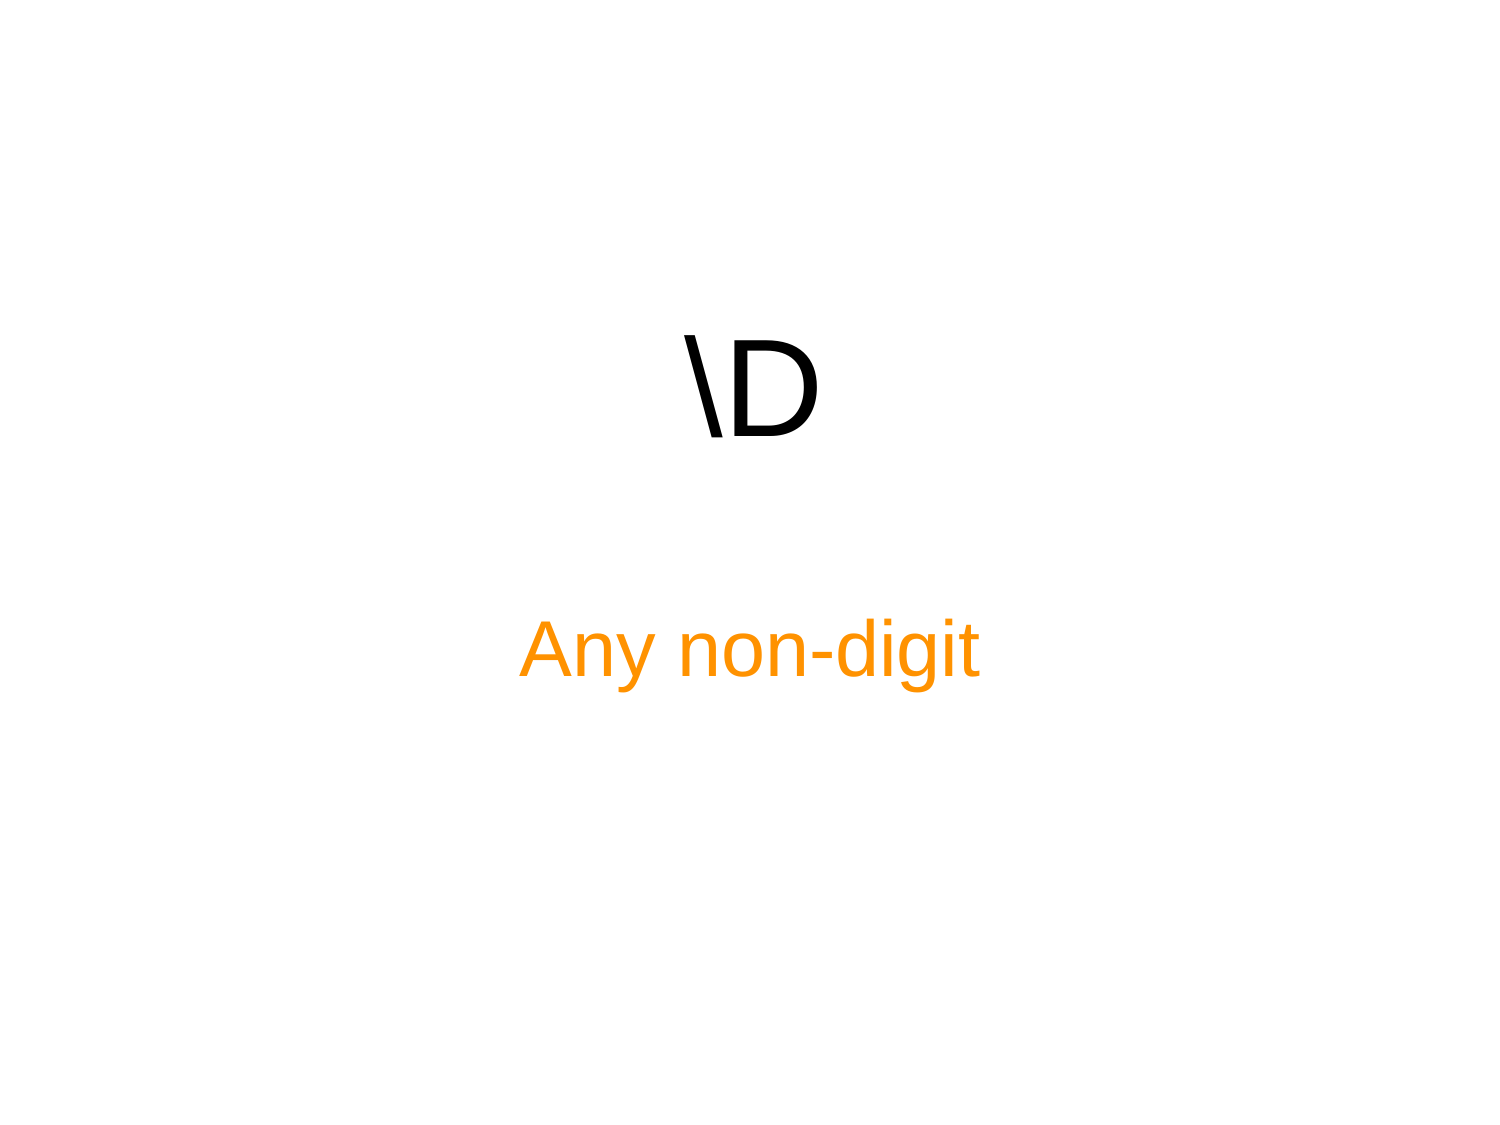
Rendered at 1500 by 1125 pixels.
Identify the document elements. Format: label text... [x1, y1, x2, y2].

text_box \D [669, 289, 839, 472]
text_box Any non-digit [517, 597, 983, 693]
